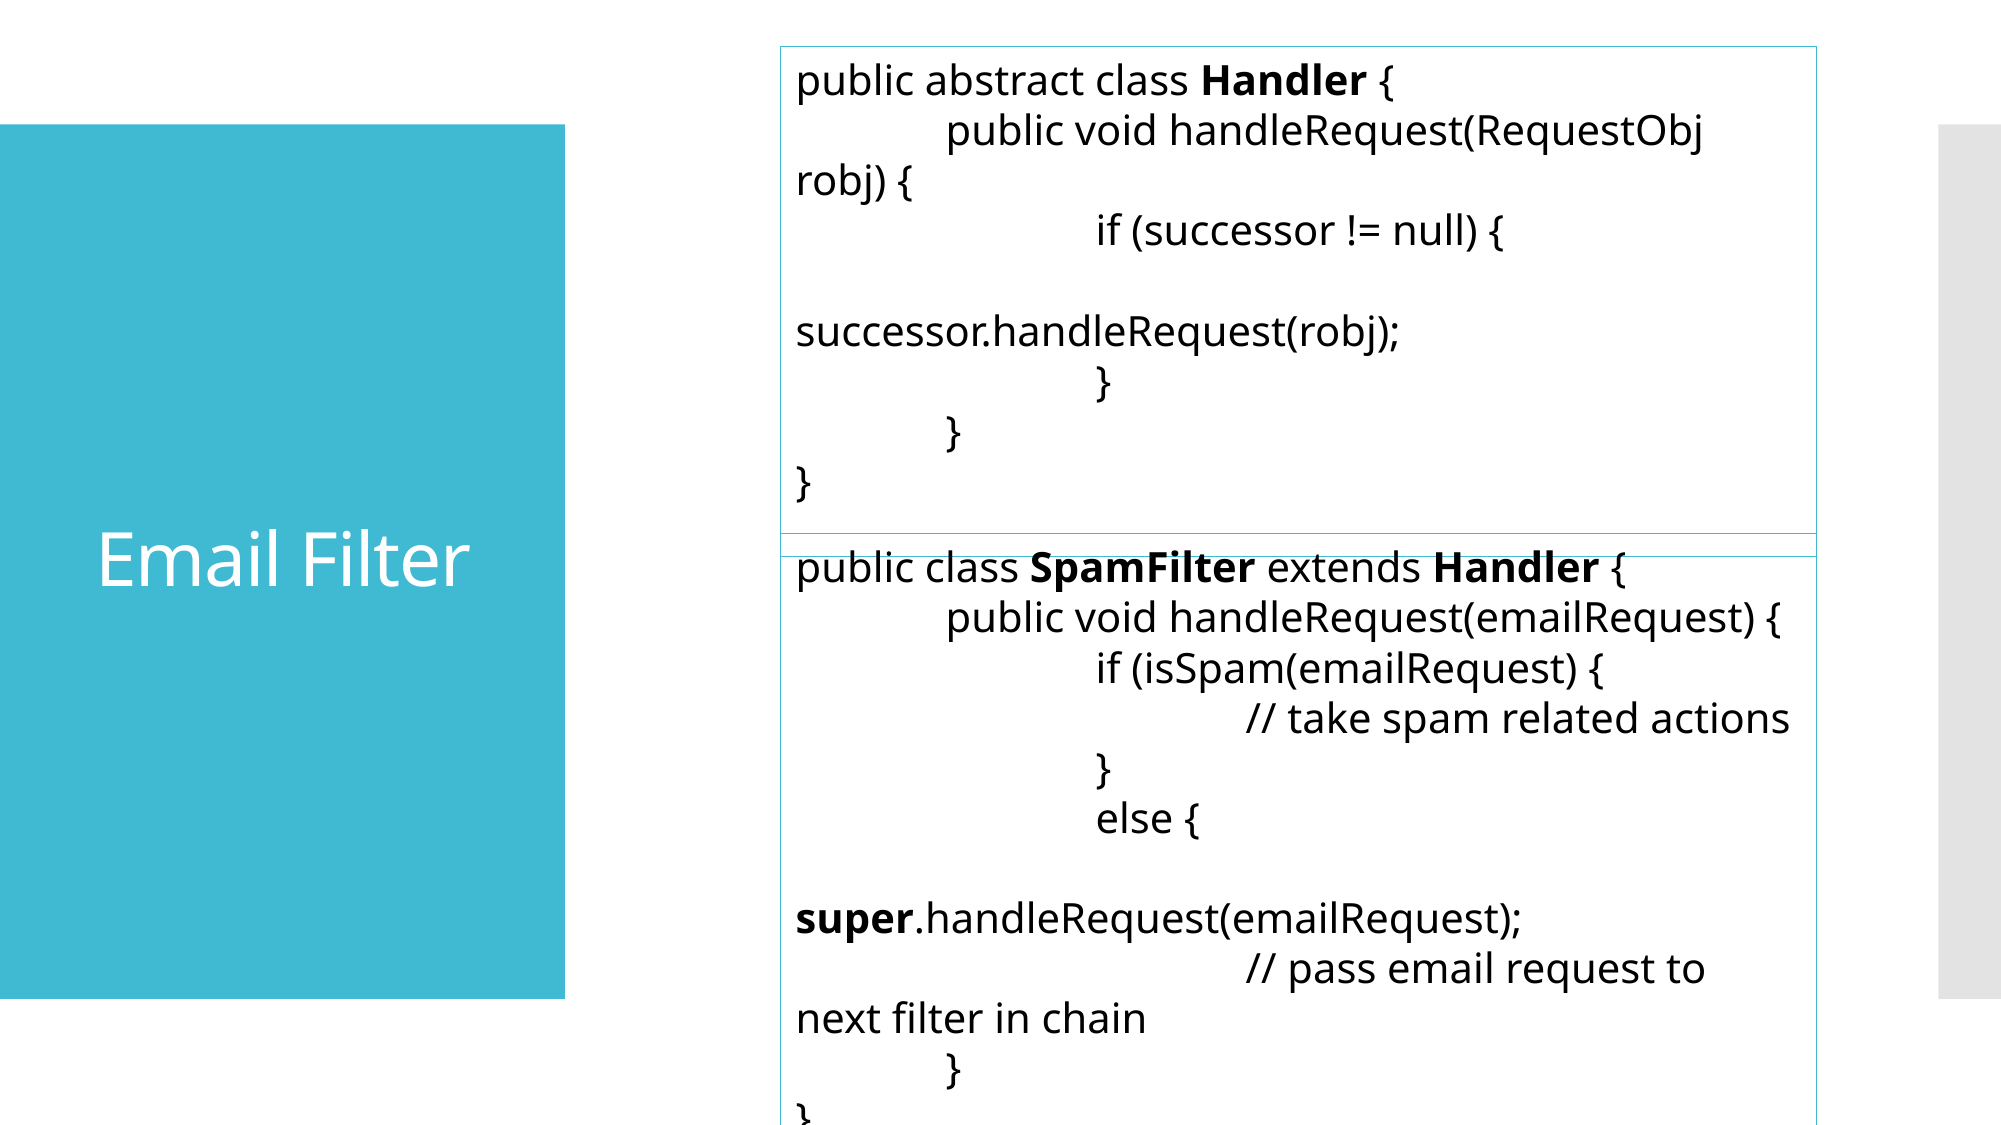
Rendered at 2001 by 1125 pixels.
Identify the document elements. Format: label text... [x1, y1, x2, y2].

text_box public abstract class Handler { public void handleRequest(RequestObj robj) { if (successor != null) { successor.handleRequest(robj); } } } [780, 46, 1817, 533]
title Email Filter [41, 184, 525, 940]
text_box public class SpamFilter extends Handler { public void handleRequest(emailRequest) { if (isSpam(emailRequest) { // take spam related actions } else { super.handleRequest(emailRequest); // pass email request to next filter in chain } } [780, 533, 1817, 1125]
